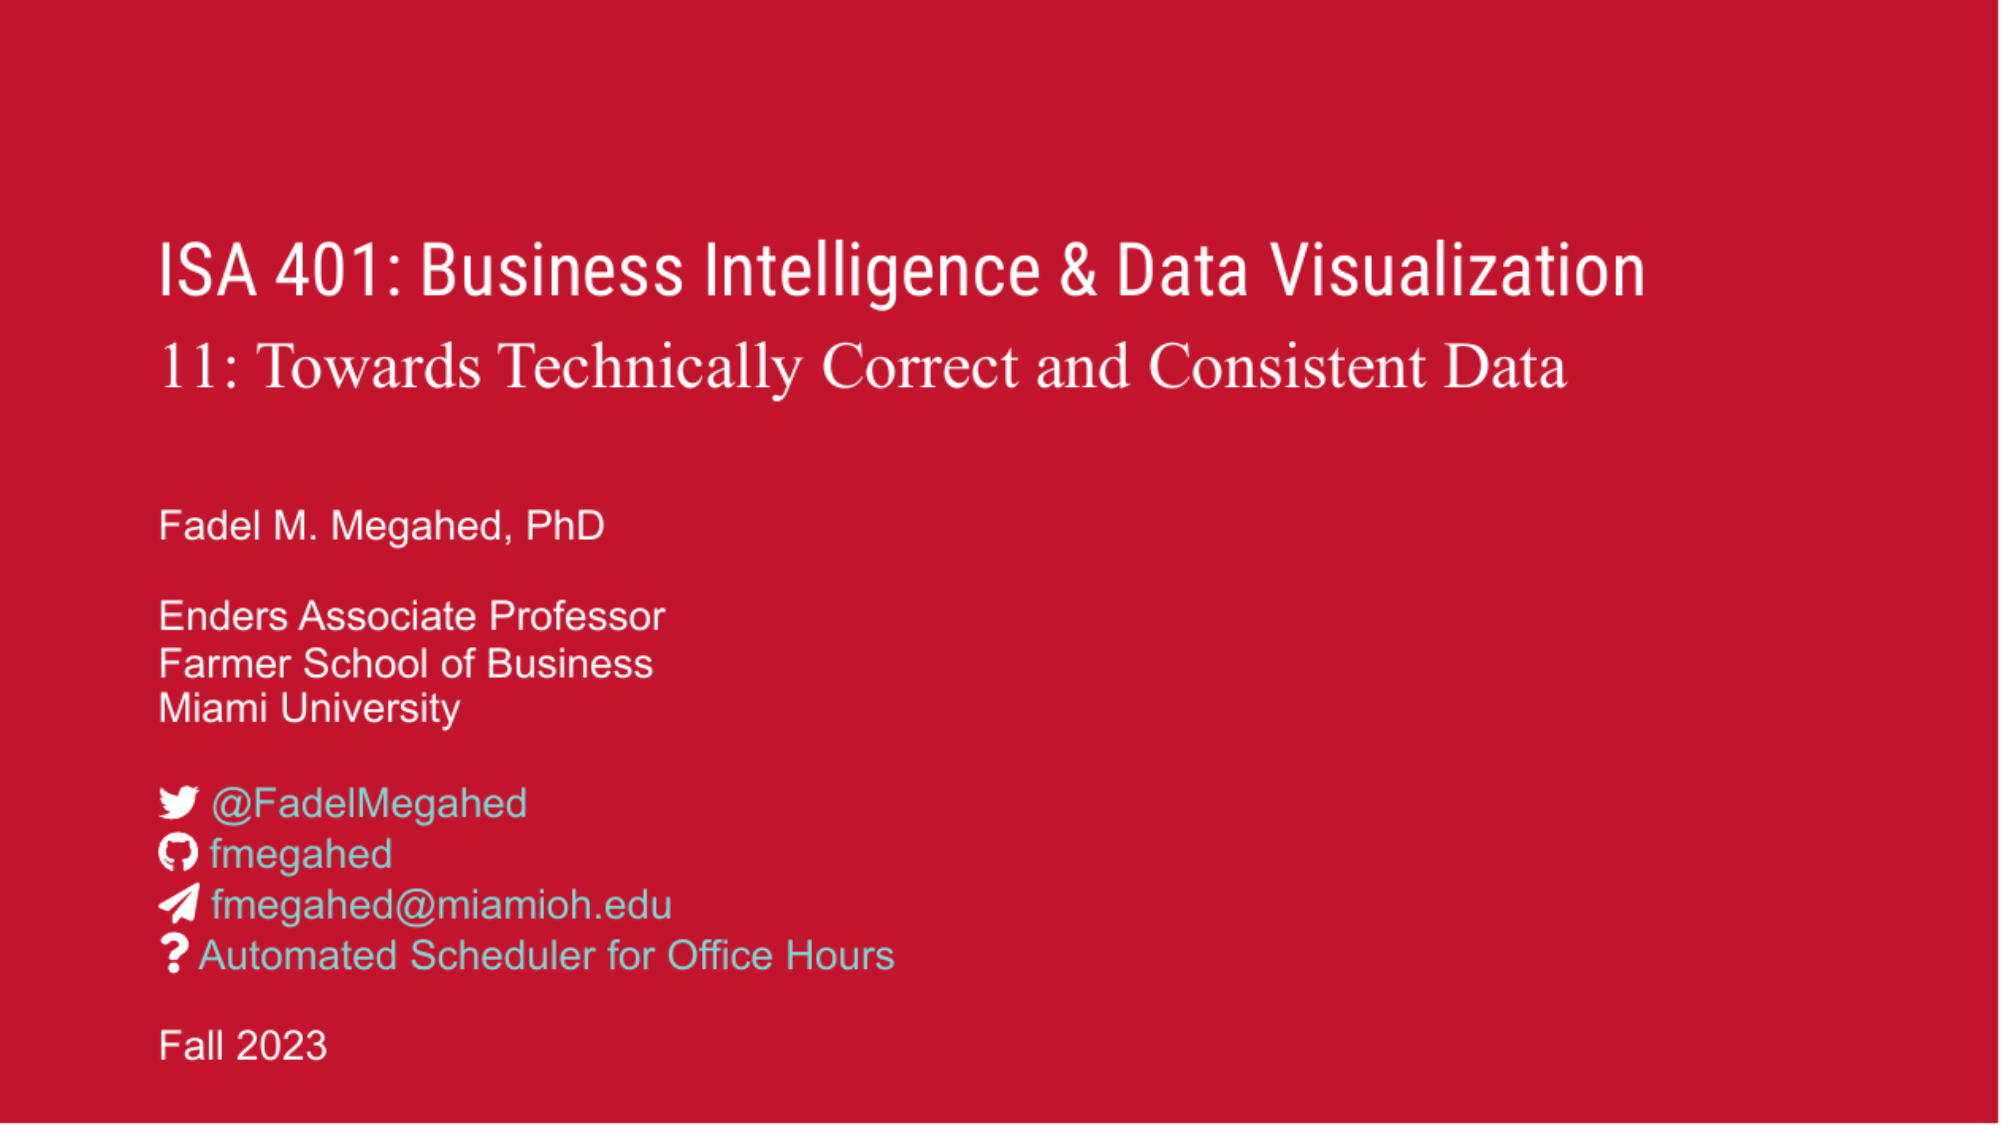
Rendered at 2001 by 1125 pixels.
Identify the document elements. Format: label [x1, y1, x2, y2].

list [0, 0, 2000, 1125]
